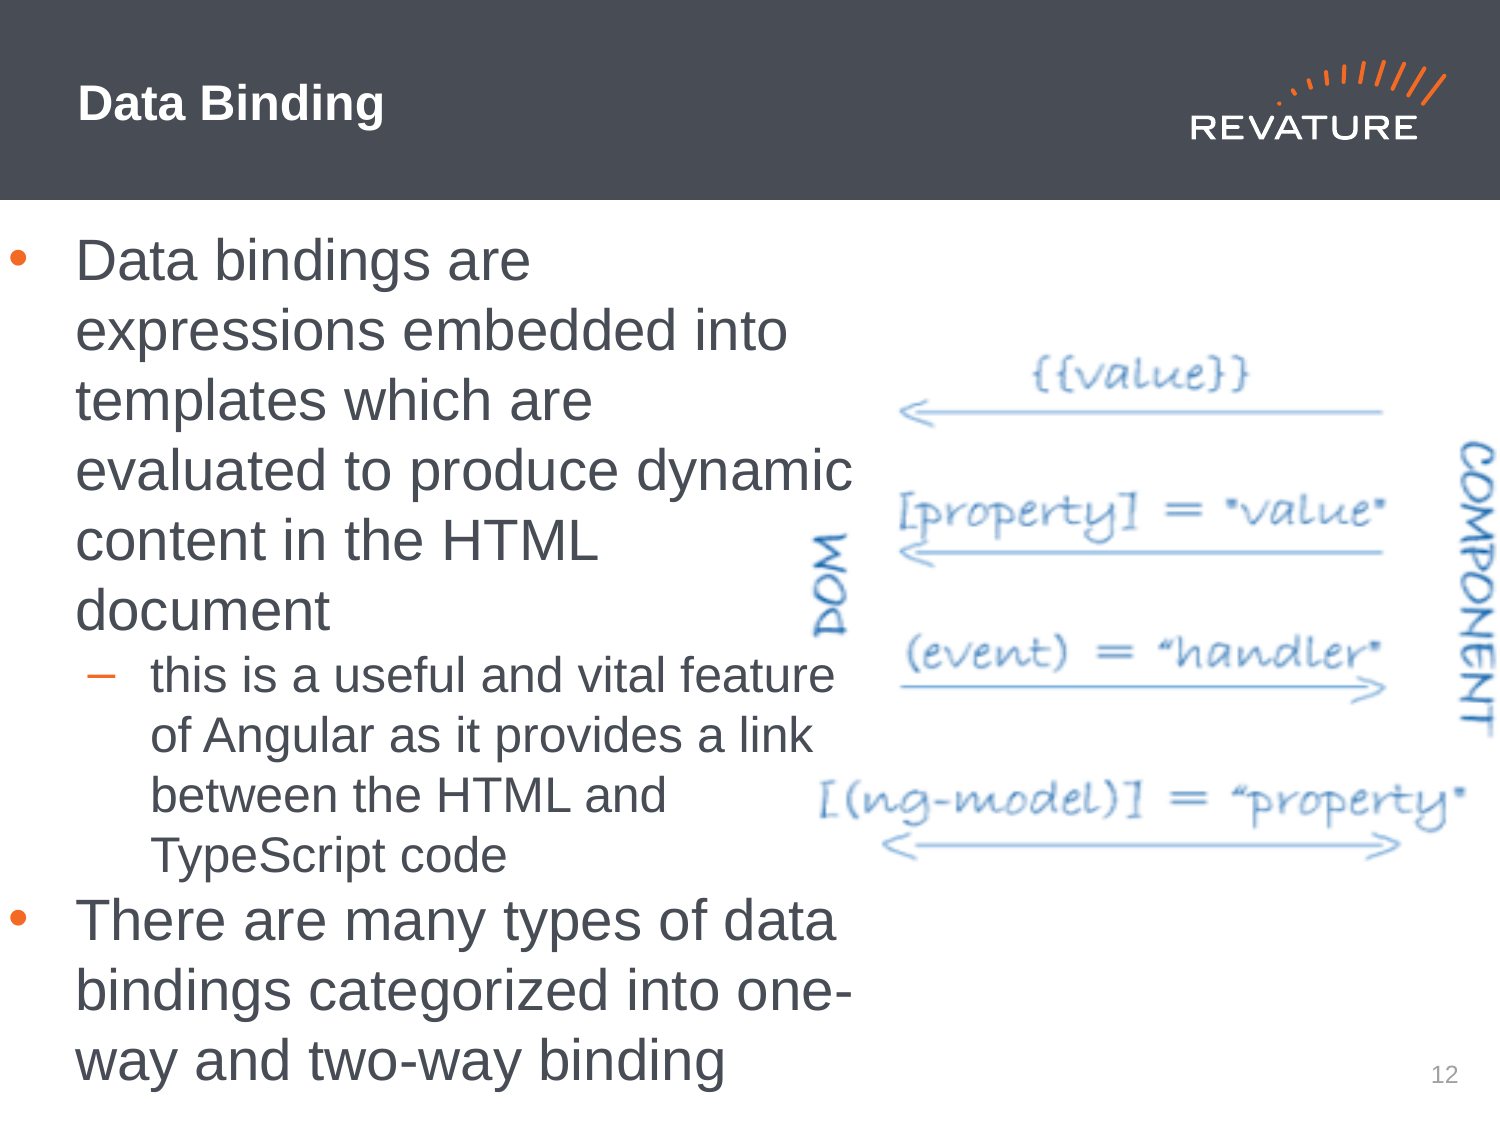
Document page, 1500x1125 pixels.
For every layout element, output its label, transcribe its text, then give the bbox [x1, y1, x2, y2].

title Data Binding [62, 0, 1084, 201]
slide_number ‹#› [1332, 1043, 1474, 1104]
list Data bindings are expressions embedded into templates which are evaluated to produce dynamic content in the HTML document this is a useful and vital feature of Angular as it provides a link between the HTML and TypeScript code There are many types of data bindings categorized into one-way and two-way binding [0, 214, 871, 1104]
picture [809, 345, 1500, 867]
